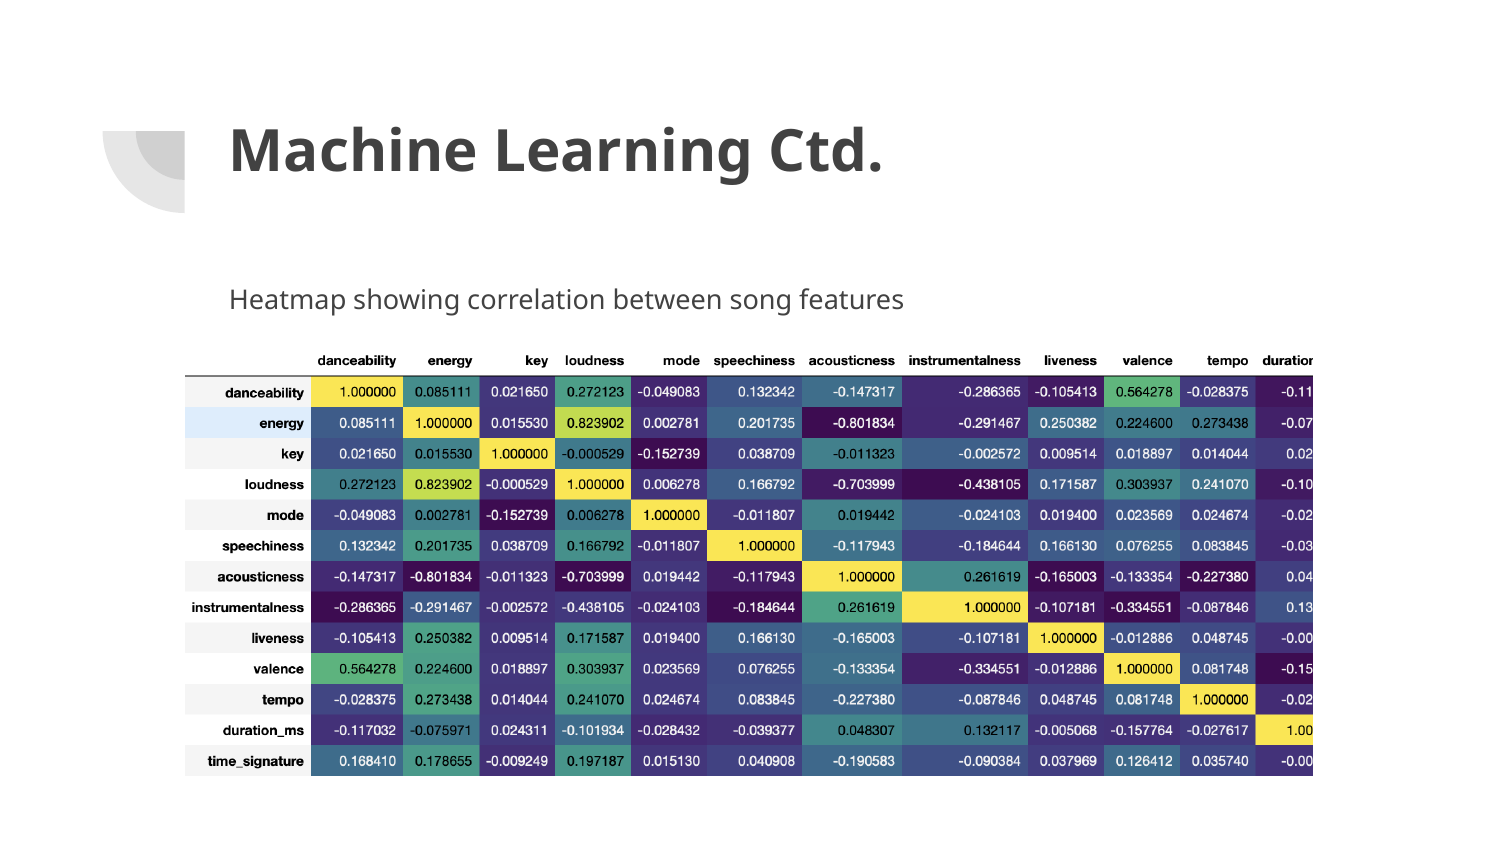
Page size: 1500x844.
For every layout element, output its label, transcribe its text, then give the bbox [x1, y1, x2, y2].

title Machine Learning Ctd. [213, 98, 1368, 262]
list Heatmap showing correlation between song features [213, 262, 1368, 680]
picture [182, 333, 1318, 779]
